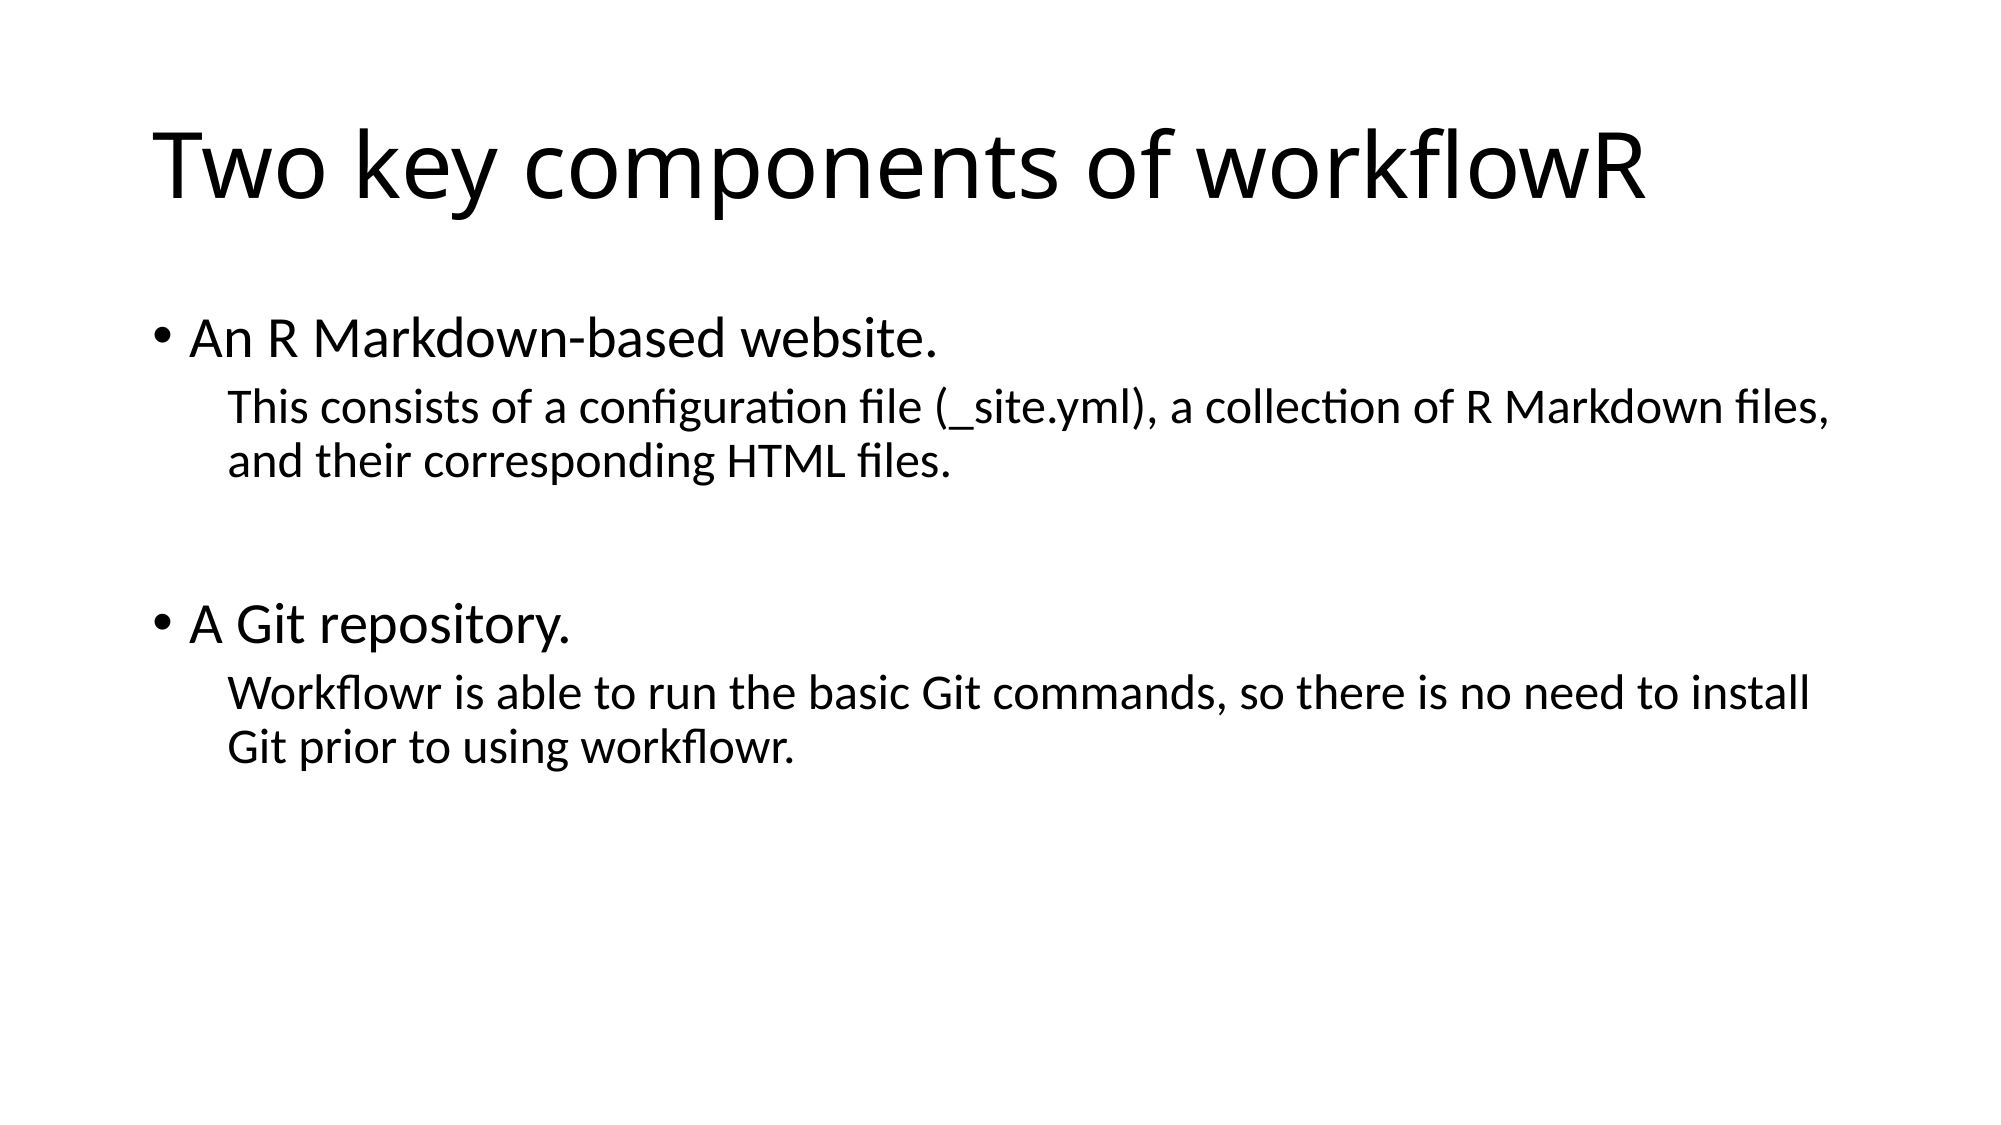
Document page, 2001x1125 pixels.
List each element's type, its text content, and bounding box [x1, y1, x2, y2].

list An R Markdown-based website. This consists of a configuration file (_site.yml), a collection of R Markdown files, and their corresponding HTML files. A Git repository. Workflowr is able to run the basic Git commands, so there is no need to install Git prior to using workflowr. [137, 299, 1863, 1014]
title Two key components of workflowR [137, 59, 1863, 278]
